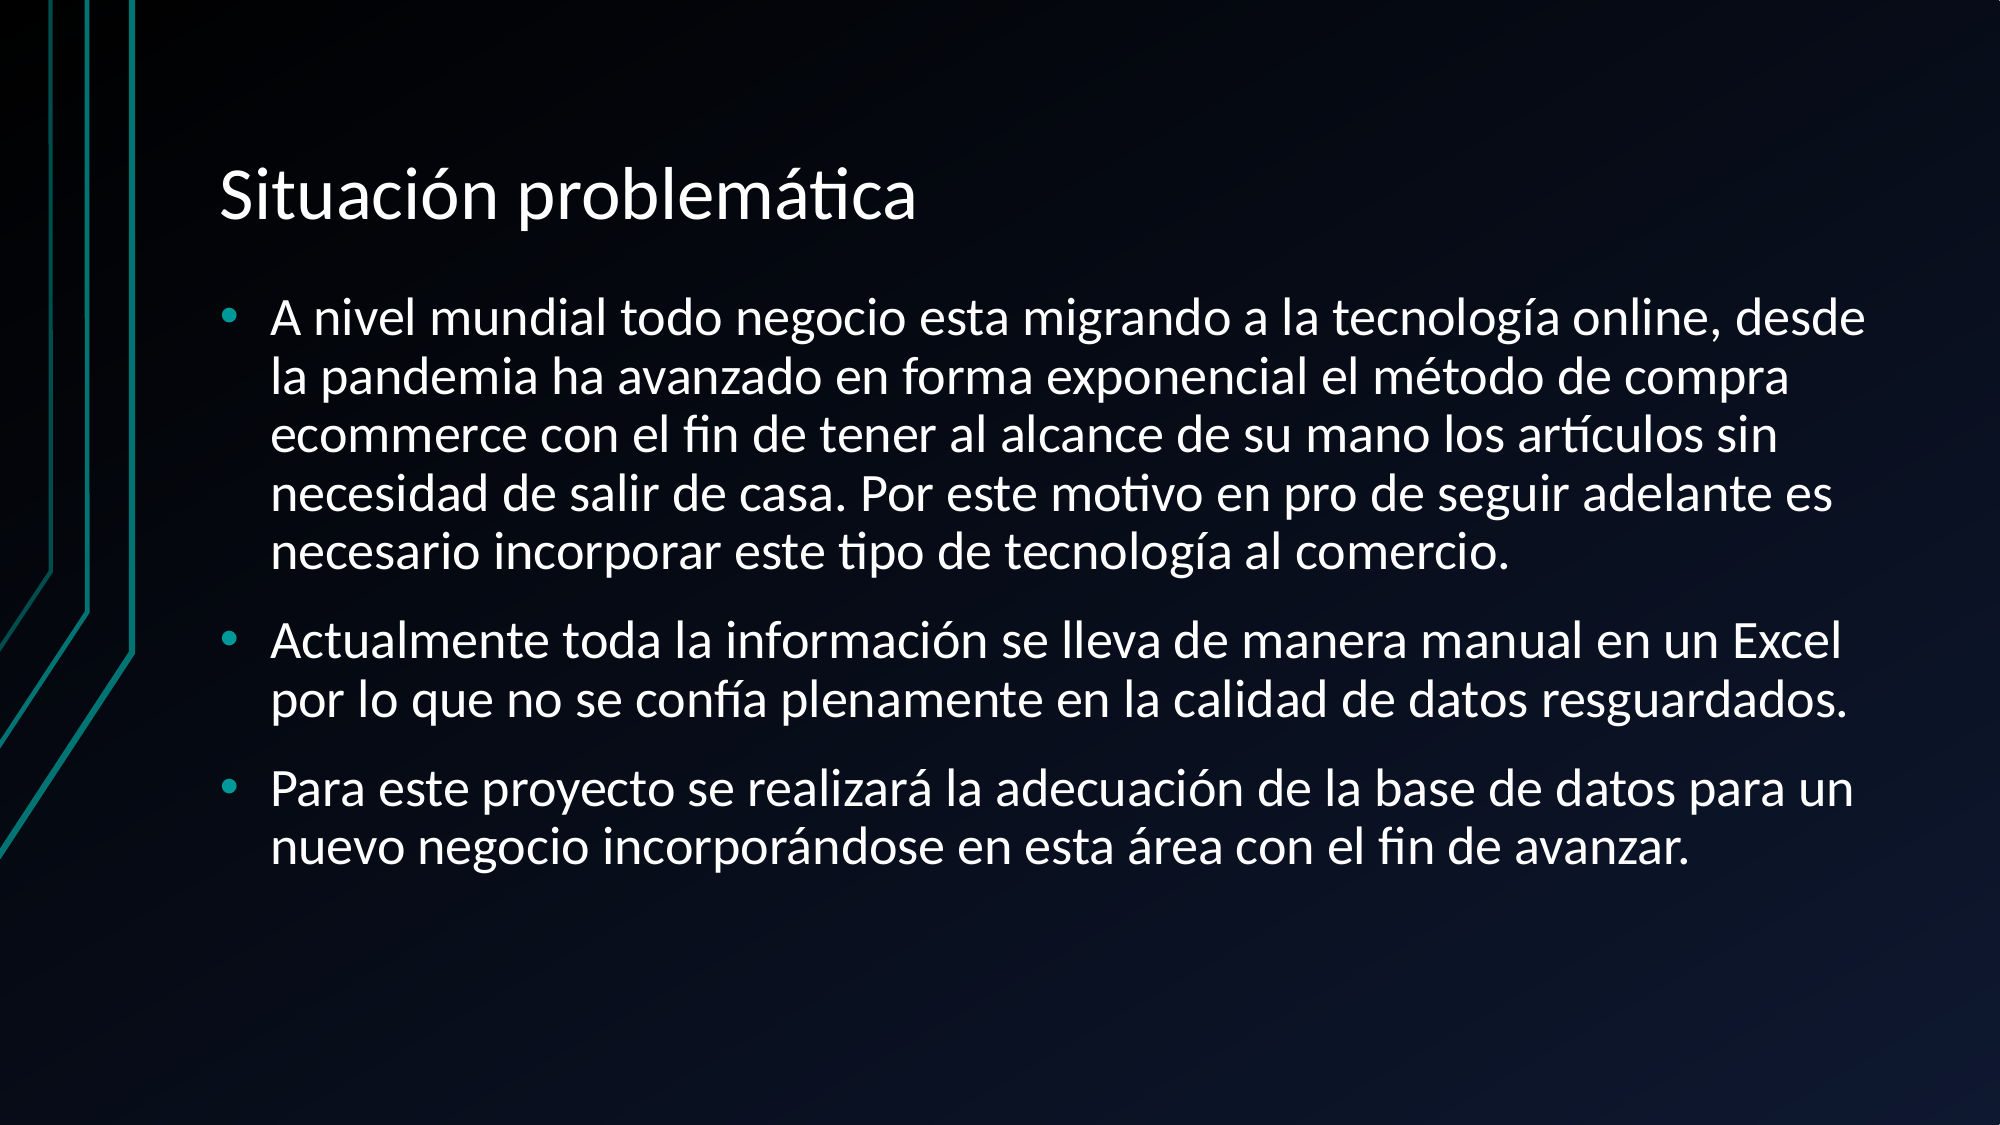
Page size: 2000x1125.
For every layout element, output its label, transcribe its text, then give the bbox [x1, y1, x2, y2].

title Situación problemática [199, 45, 1900, 246]
list A nivel mundial todo negocio esta migrando a la tecnología online, desde la pandemia ha avanzado en forma exponencial el método de compra ecommerce con el fin de tener al alcance de su mano los artículos sin necesidad de salir de casa. Por este motivo en pro de seguir adelante es necesario incorporar este tipo de tecnología al comercio. Actualmente toda la información se lleva de manera manual en un Excel por lo que no se confía plenamente en la calidad de datos resguardados. Para este proyecto se realizará la adecuación de la base de datos para un nuevo negocio incorporándose en esta área con el fin de avanzar. [199, 279, 1900, 1012]
